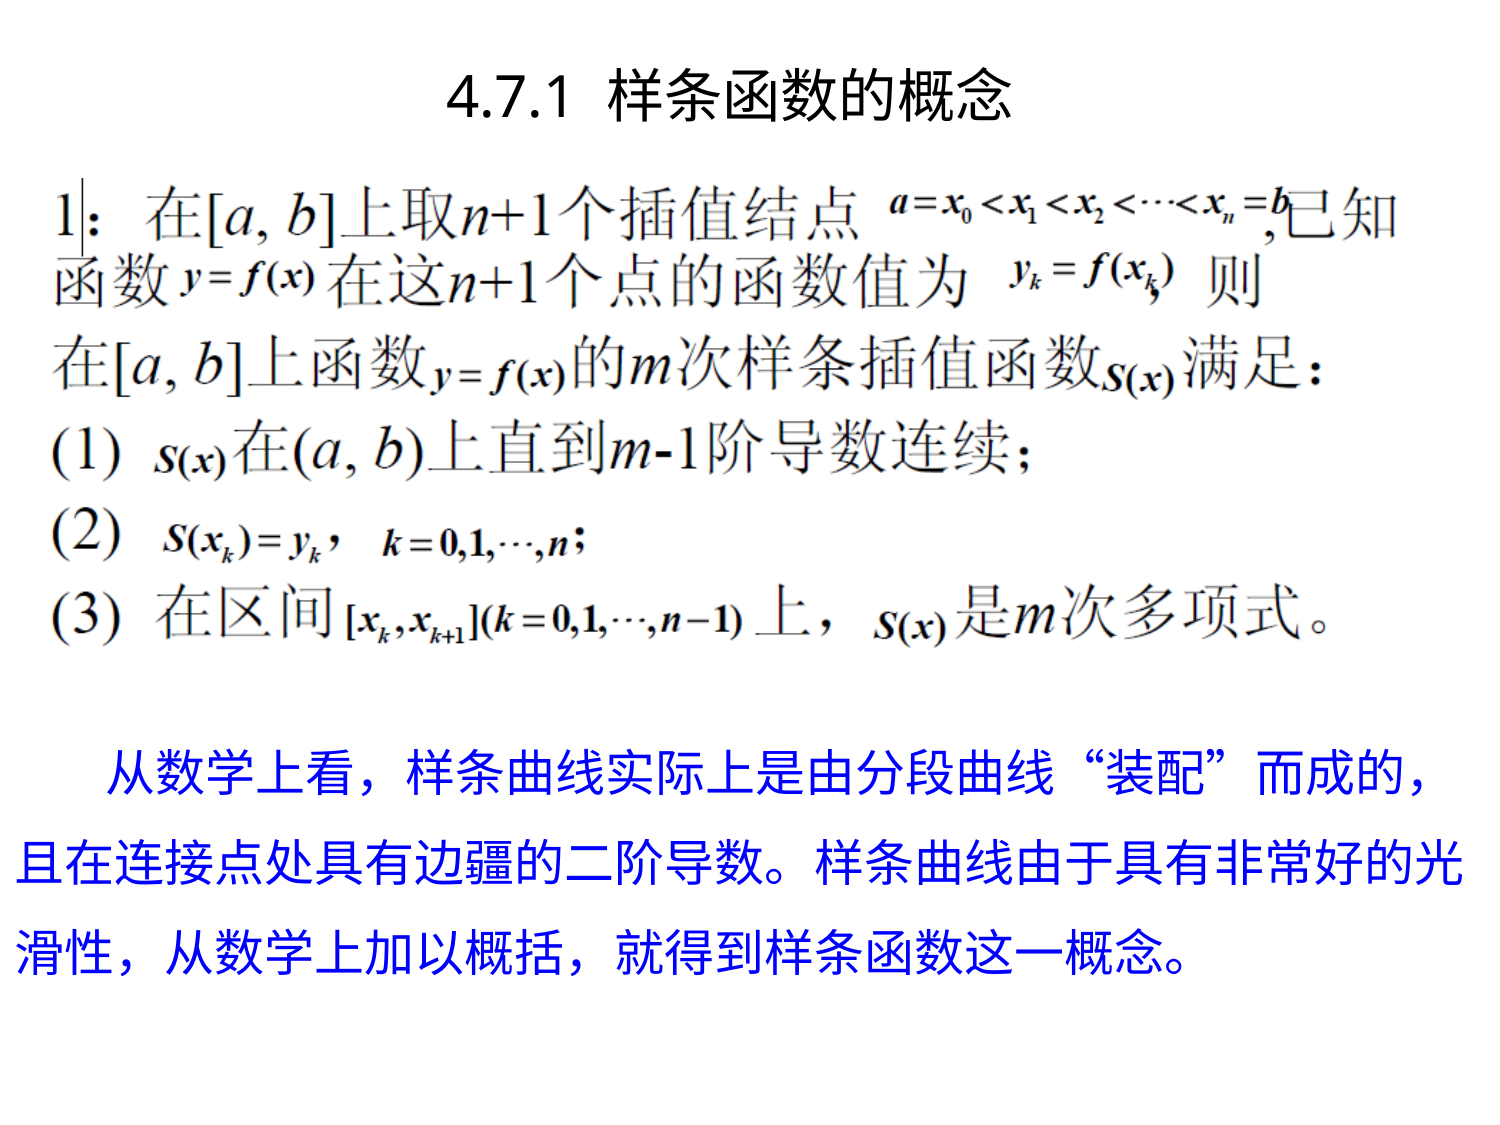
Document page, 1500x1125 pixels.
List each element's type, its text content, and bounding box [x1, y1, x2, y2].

title 4.7.1 样条函数的概念 [431, 54, 1303, 144]
text_box 从数学上看，样条曲线实际上是由分段曲线“装配”而成的，且在连接点处具有边疆的二阶导数。样条曲线由于具有非常好的光滑性，从数学上加以概括，就得到样条函数这一概念。 [0, 704, 1483, 989]
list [39, 178, 1435, 652]
